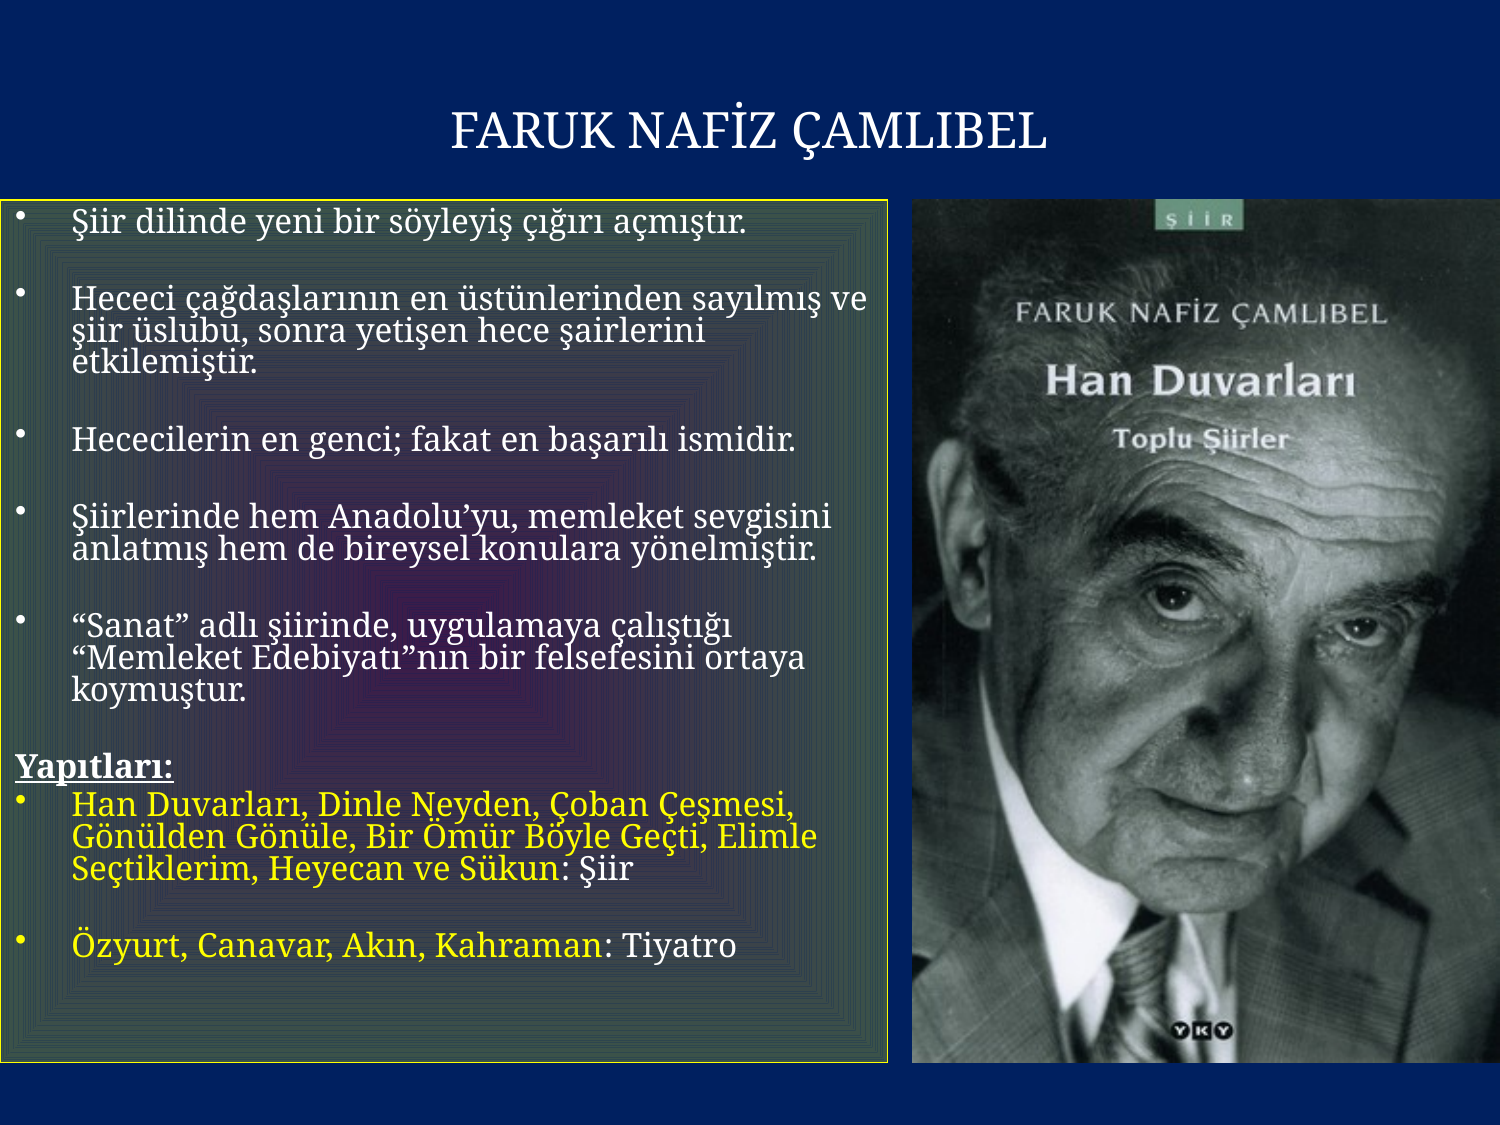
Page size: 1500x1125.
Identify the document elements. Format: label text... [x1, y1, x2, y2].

title FARUK NAFİZ ÇAMLIBEL [74, 44, 1426, 213]
picture [912, 199, 1500, 1063]
list Şiir dilinde yeni bir söyleyiş çığırı açmıştır. Hececi çağdaşlarının en üstünlerinden sayılmış ve şiir üslubu, sonra yetişen hece şairlerini etkilemiştir. Hececilerin en genci; fakat en başarılı ismidir. Şiirlerinde hem Anadolu’yu, memleket sevgisini anlatmış hem de bireysel konulara yönelmiştir. “Sanat” adlı şiirinde, uygulamaya çalıştığı “Memleket Edebiyatı”nın bir felsefesini ortaya koymuştur. Yapıtları: Han Duvarları, Dinle Neyden, Çoban Çeşmesi, Gönülden Gönüle, Bir Ömür Böyle Geçti, Elimle Seçtiklerim, Heyecan ve Sükun: Şiir Özyurt, Canavar, Akın, Kahraman: Tiyatro [0, 199, 888, 1063]
